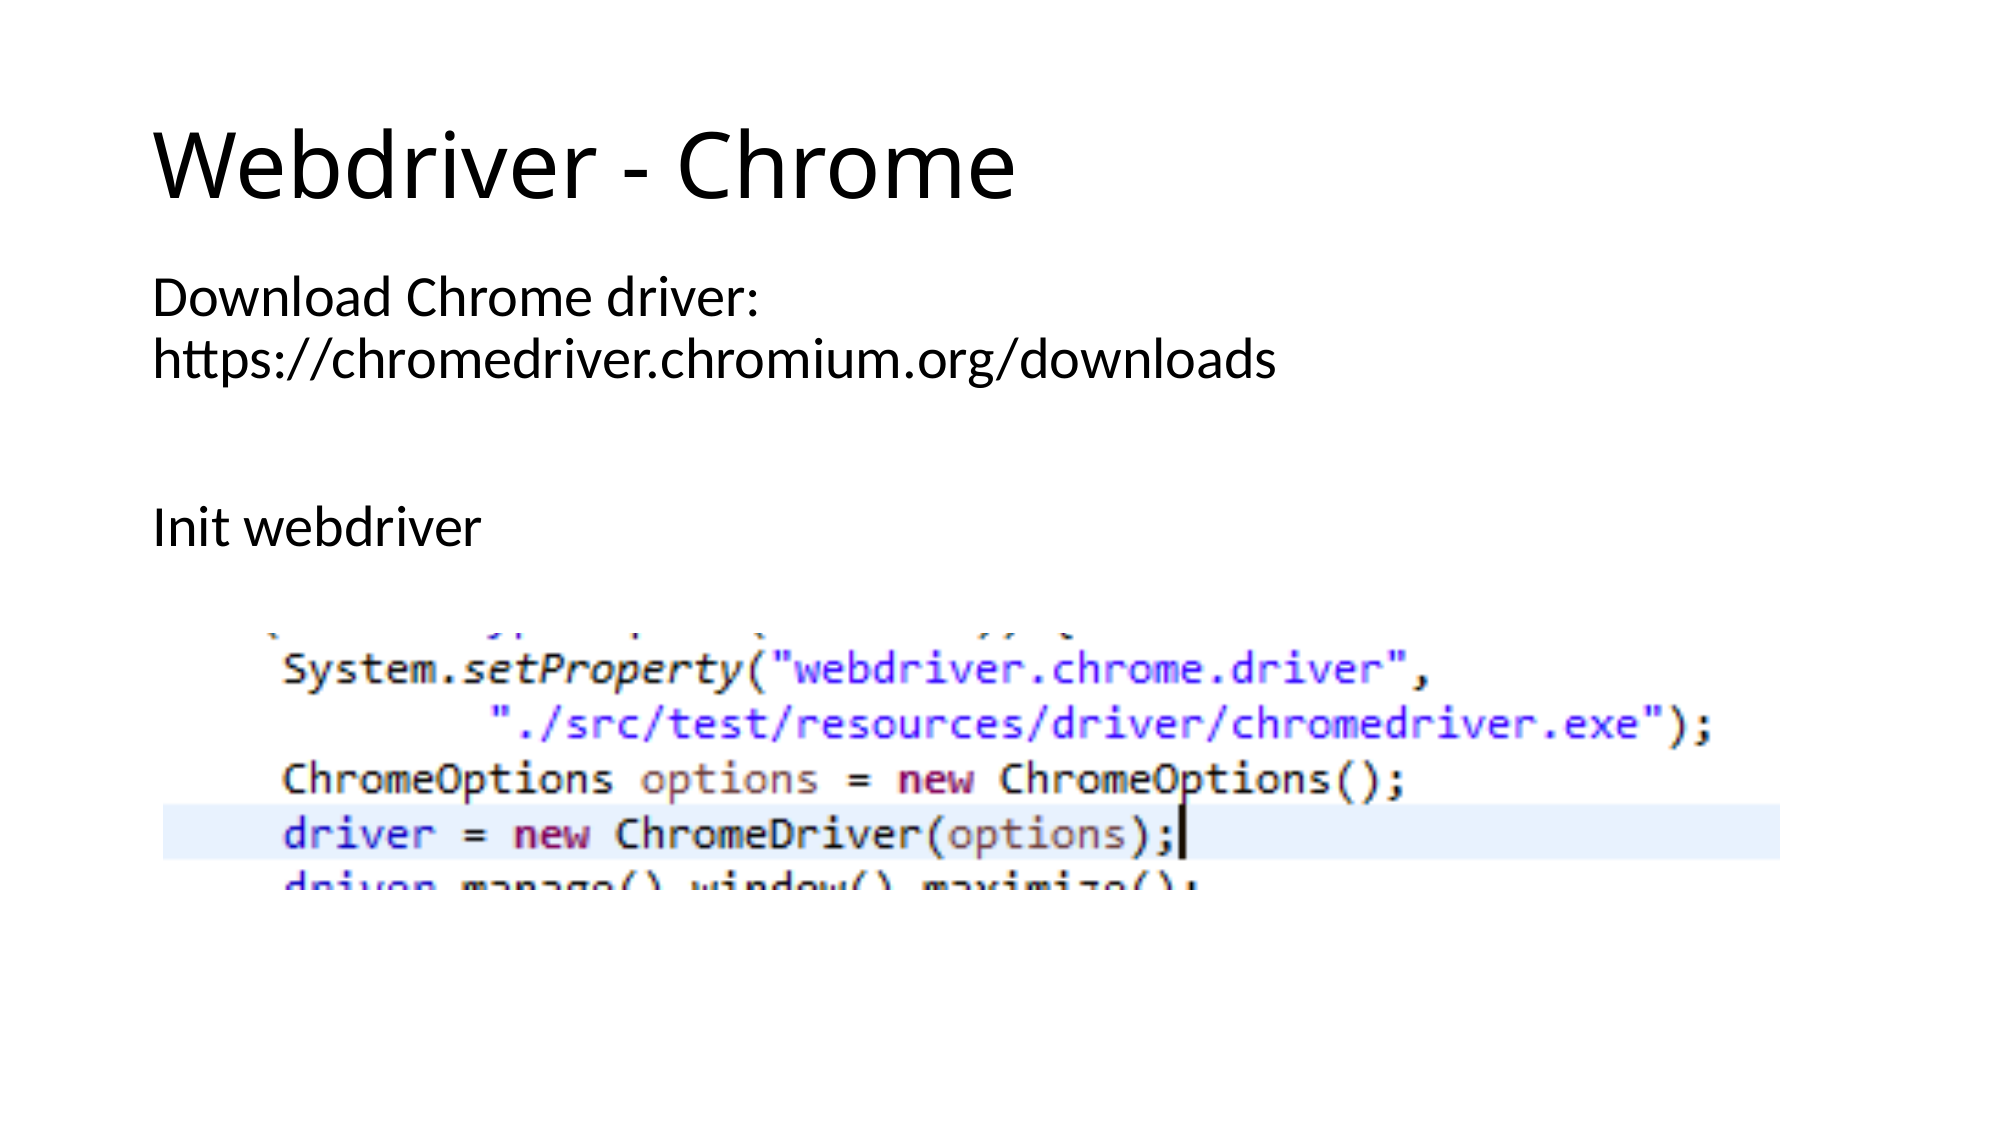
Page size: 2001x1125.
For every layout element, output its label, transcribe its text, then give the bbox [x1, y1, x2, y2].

title Webdriver - Chrome [137, 59, 1863, 258]
picture [163, 633, 1780, 890]
list Download Chrome driver: https://chromedriver.chromium.org/downloads Init webdriver [137, 258, 1863, 1066]
